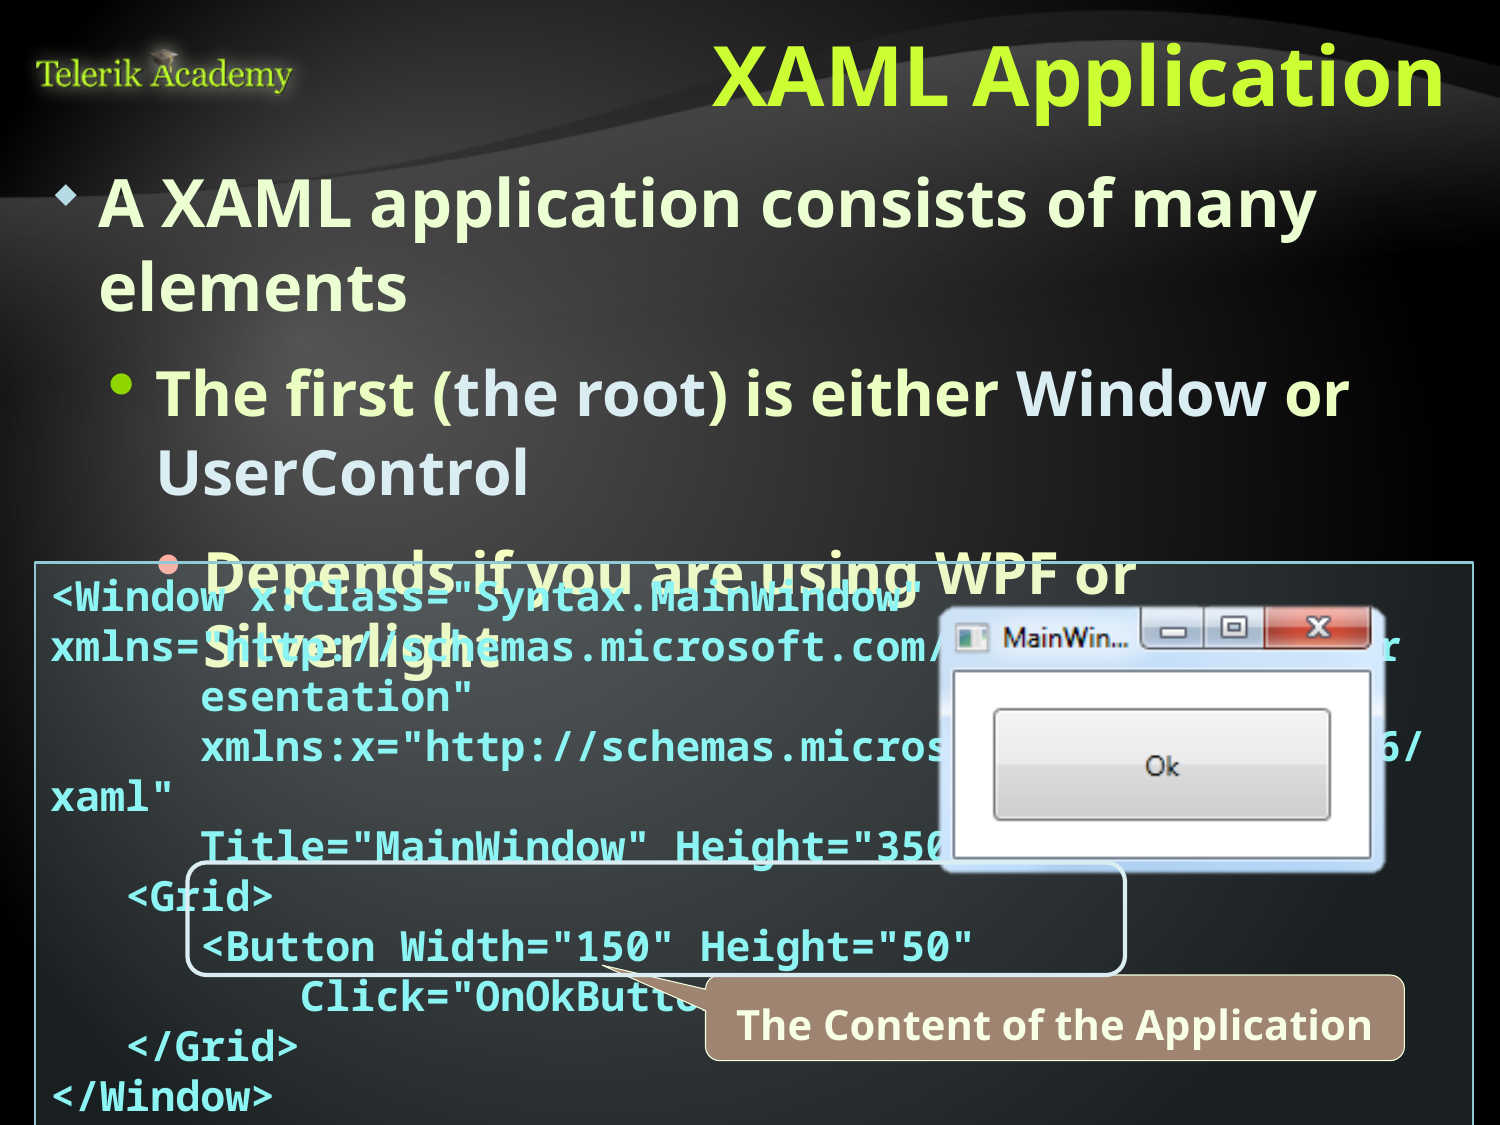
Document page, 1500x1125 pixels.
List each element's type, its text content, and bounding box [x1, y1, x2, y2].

list A XAML application consists of many elements The first (the root) is either Window or UserControl Depends if you are using WPF or Silverlight [37, 149, 1463, 558]
text_box [185, 860, 1128, 978]
picture [0, 0, 1500, 1125]
picture [924, 599, 1400, 888]
text_box The Content of the Application [631, 975, 1405, 1061]
text_box <Window x:Class="Syntax.MainWindow" xmlns="http://schemas.microsoft.com/winfx/2006/xaml/pr esentation" xmlns:x="http://schemas.microsoft.com/winfx/2006/xaml" Title="MainWindow" Height="350" Width="525"> <Grid> <Button Width="150" Height="50" Click="OnOkButtonClick">Ok</Button> </Grid> </Window> [35, 562, 1473, 1125]
title XAML Application [300, 12, 1463, 149]
picture [24, 37, 300, 108]
